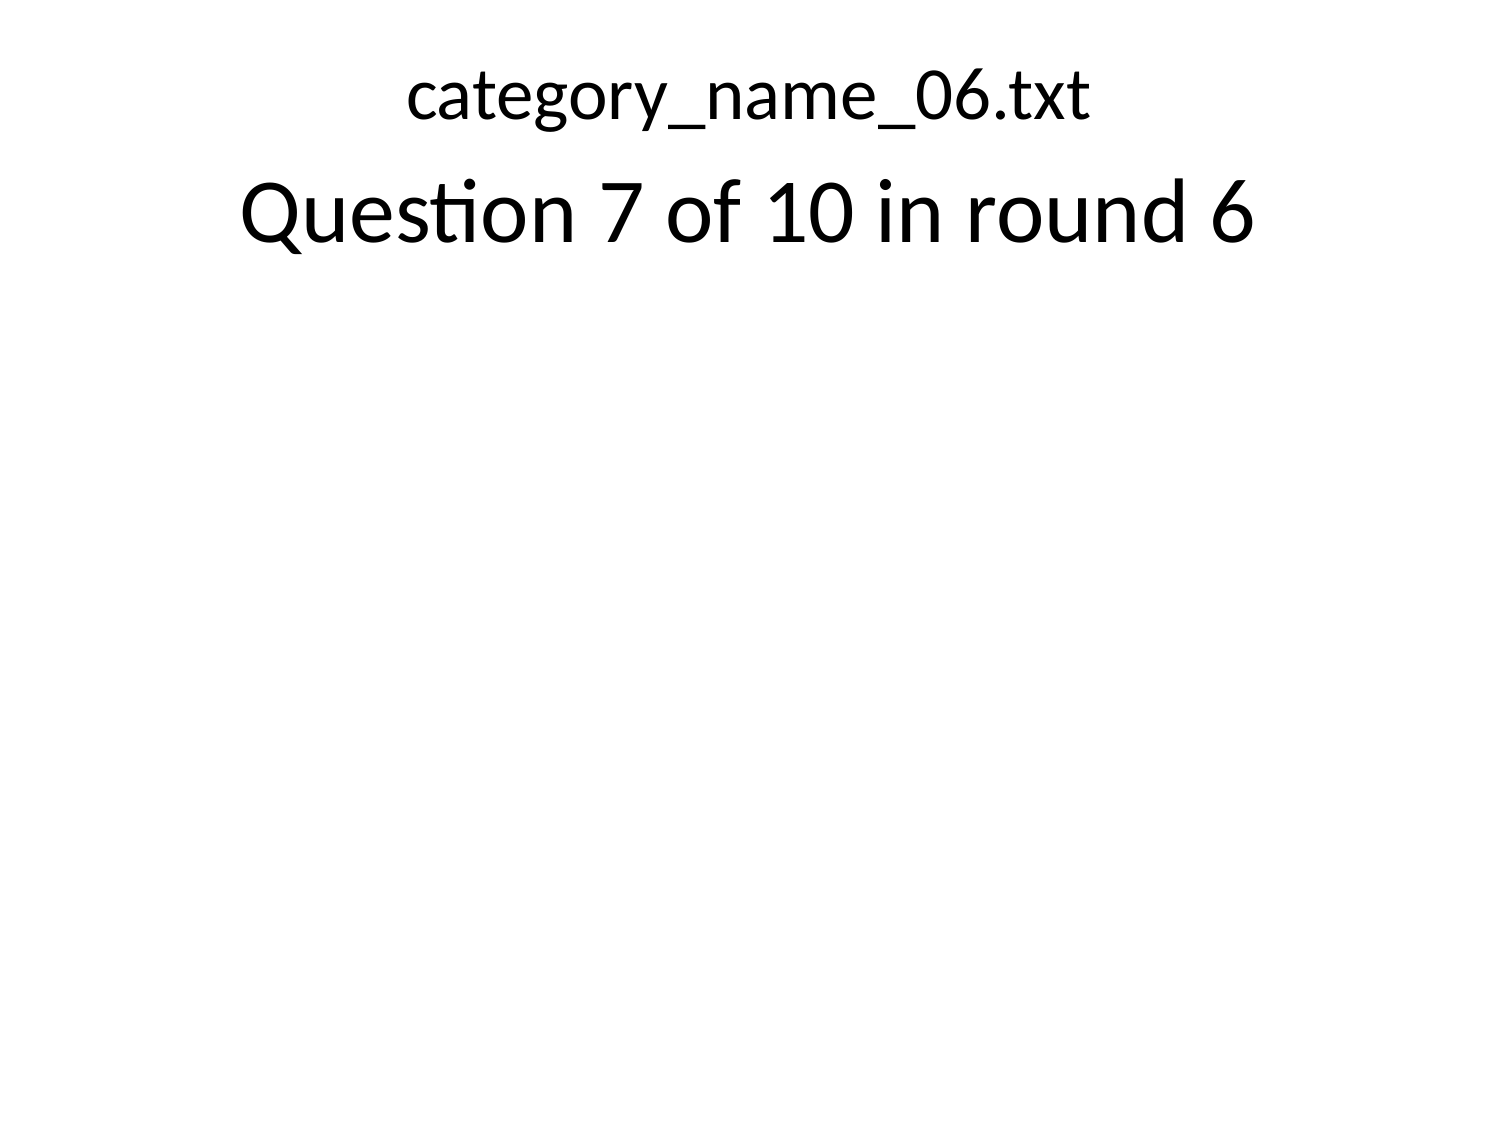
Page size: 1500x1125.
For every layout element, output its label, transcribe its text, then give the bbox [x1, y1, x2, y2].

text_box Question 7 of 10 in round 6 [35, 143, 1463, 765]
text_box category_name_06.txt [35, 37, 1463, 143]
